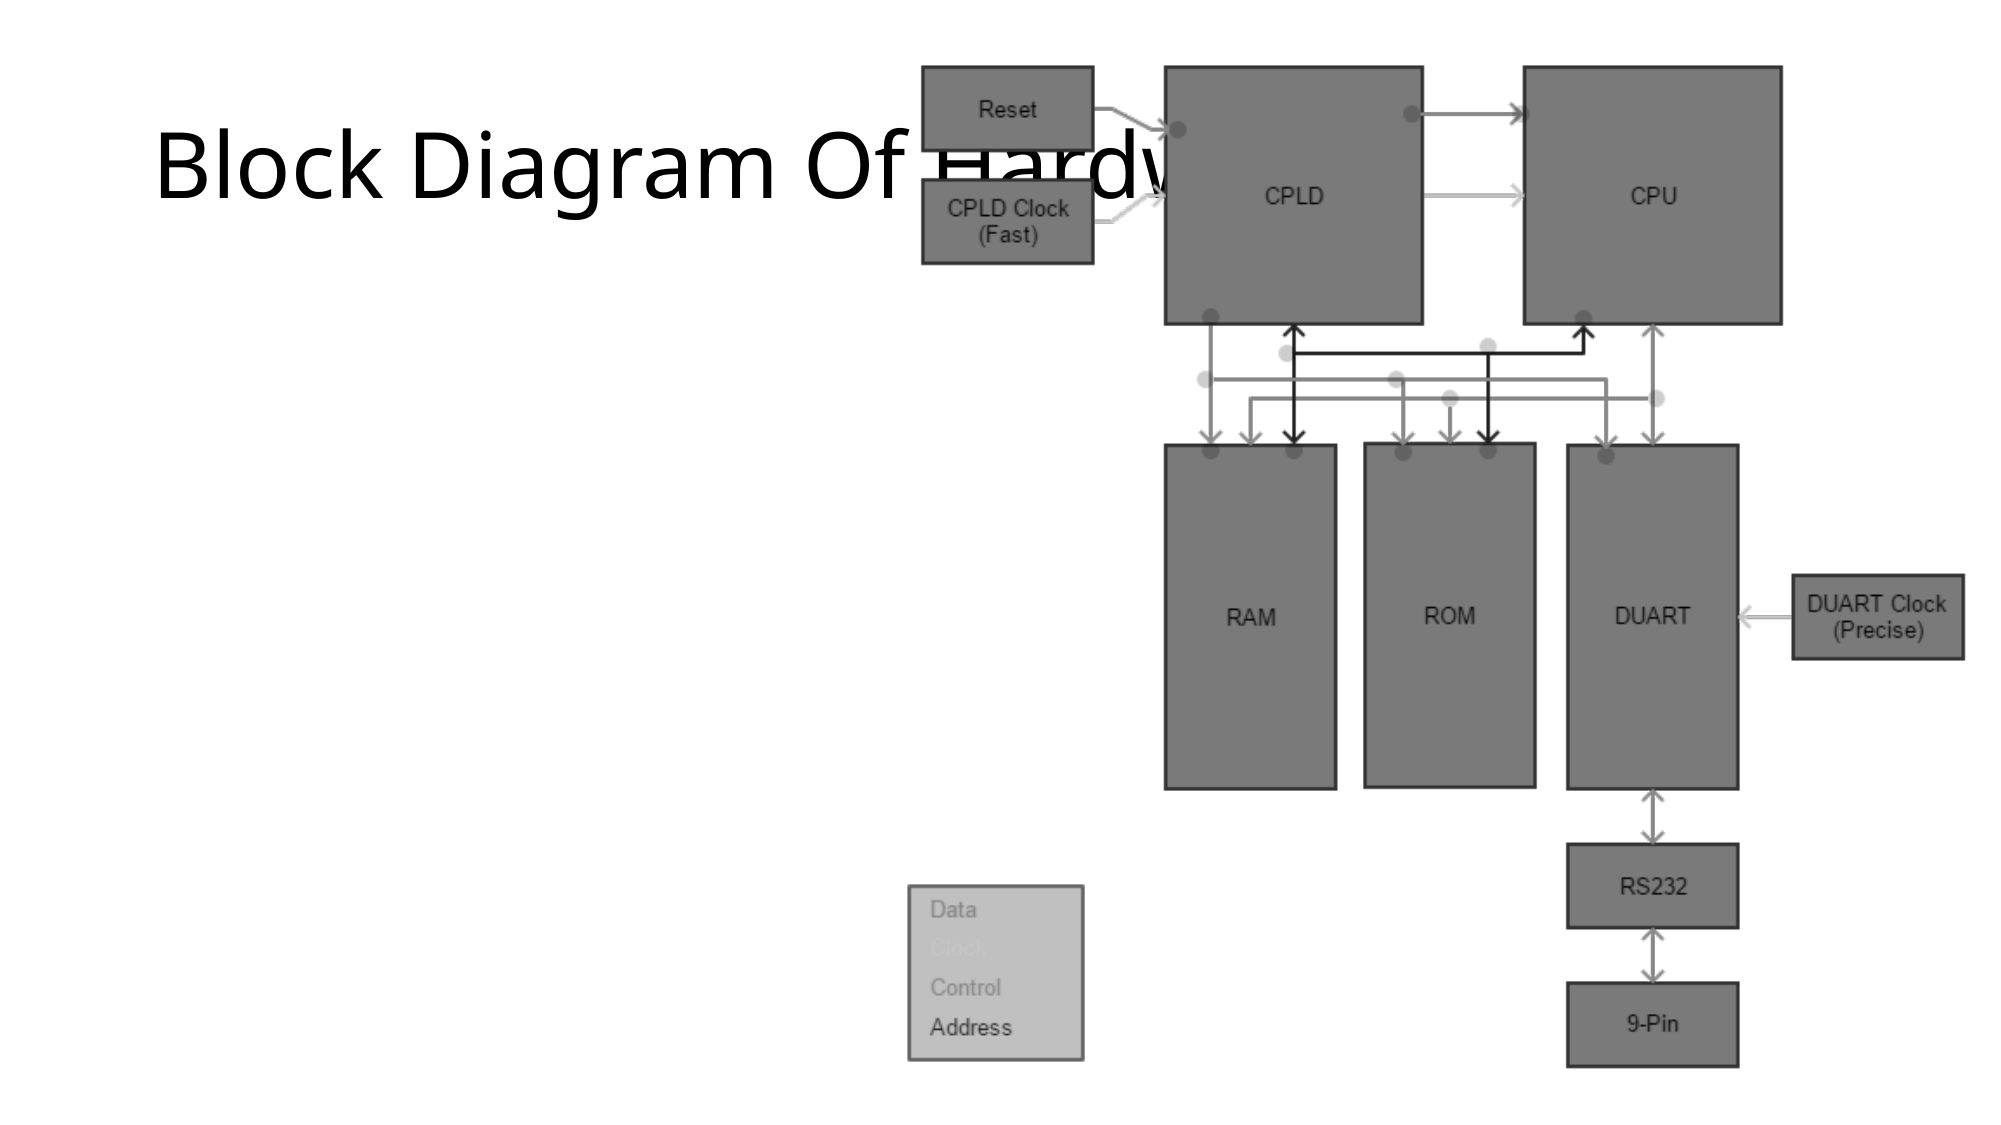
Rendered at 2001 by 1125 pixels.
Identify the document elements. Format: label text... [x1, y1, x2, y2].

title Block Diagram Of Hardware [137, 59, 849, 278]
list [849, 0, 2000, 1098]
picture [886, 852, 1113, 1098]
